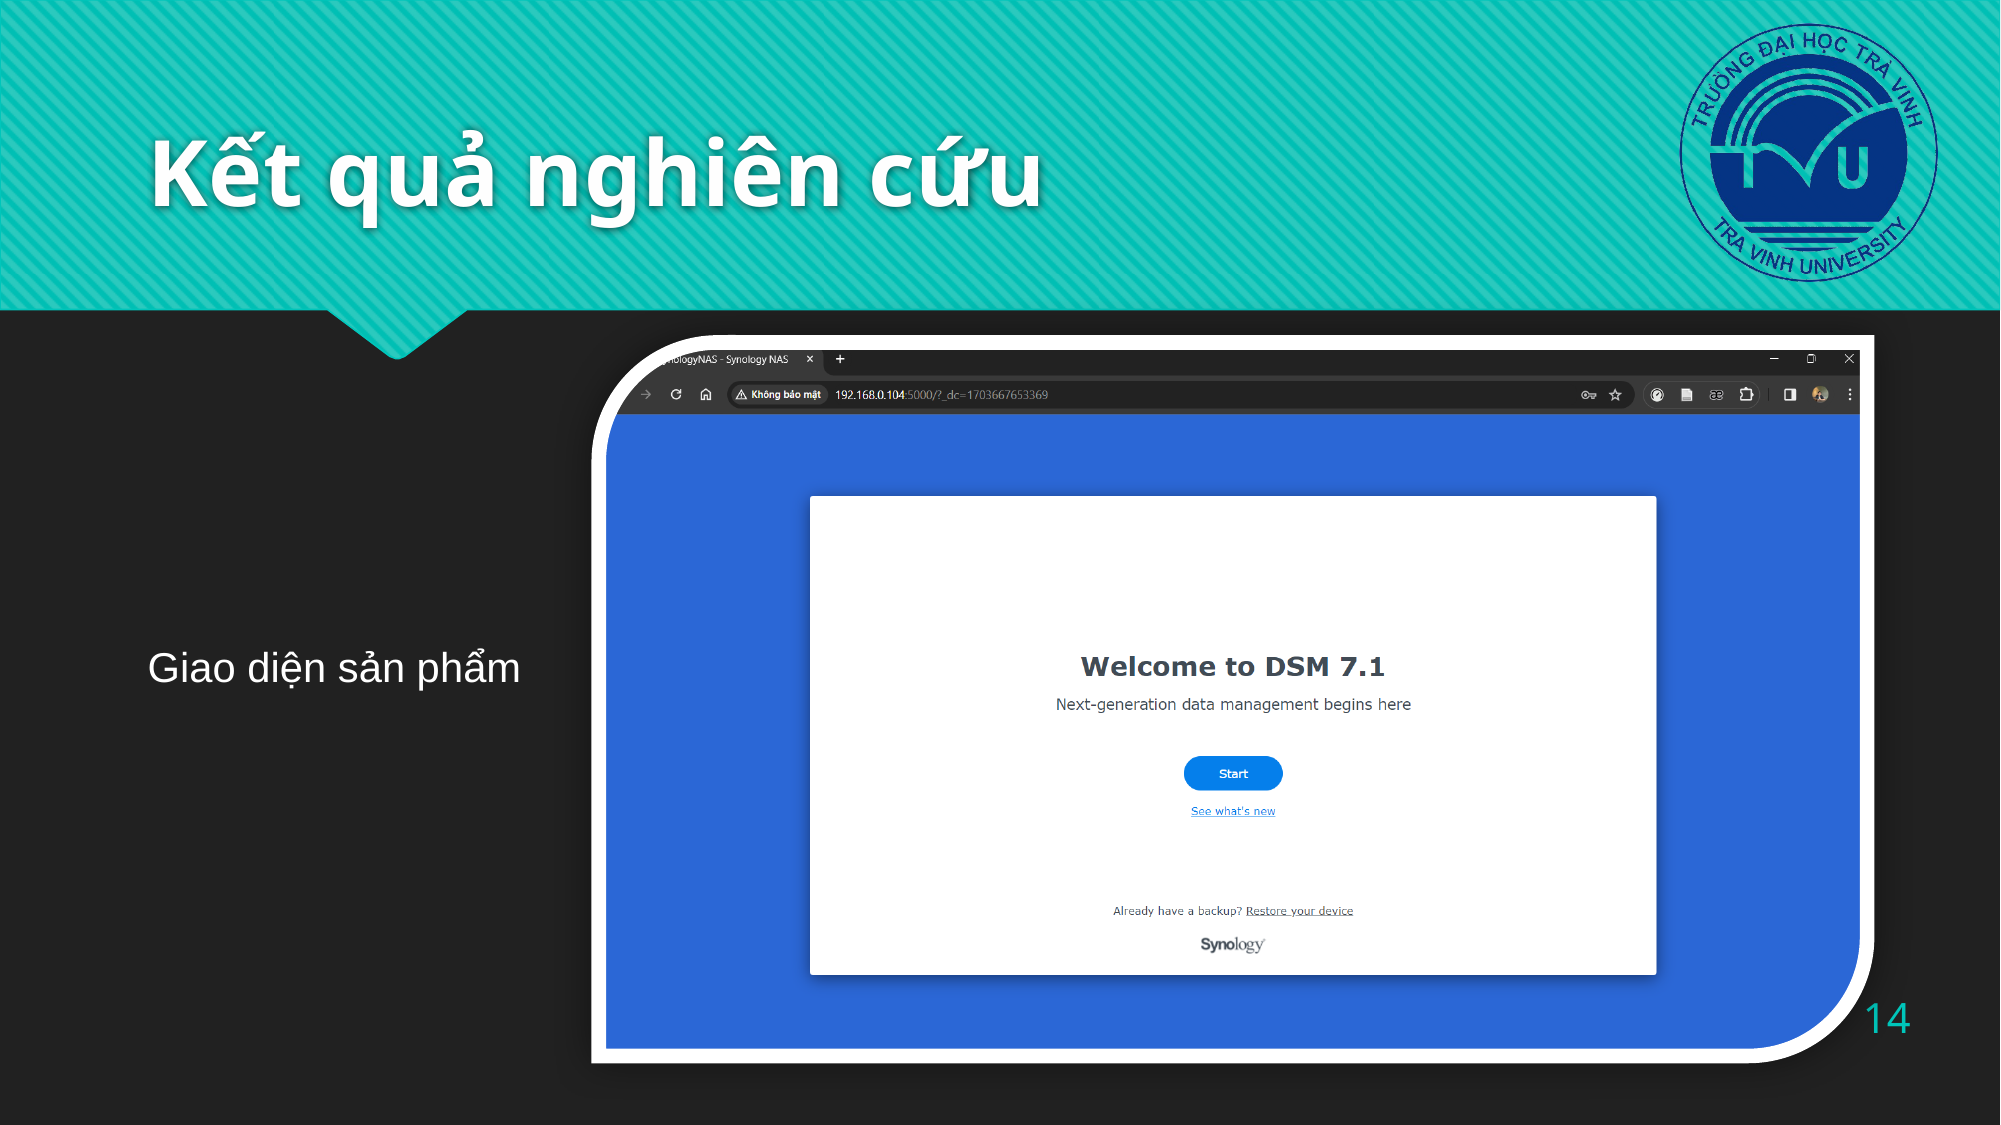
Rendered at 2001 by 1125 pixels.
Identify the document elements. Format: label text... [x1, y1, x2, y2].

picture [1679, 23, 1938, 282]
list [598, 342, 1868, 1057]
title Kết quả nghiên cứu [132, 73, 1868, 233]
slide_number 14 [1868, 970, 1926, 1051]
text_box Giao diện sản phẩm [132, 633, 553, 699]
